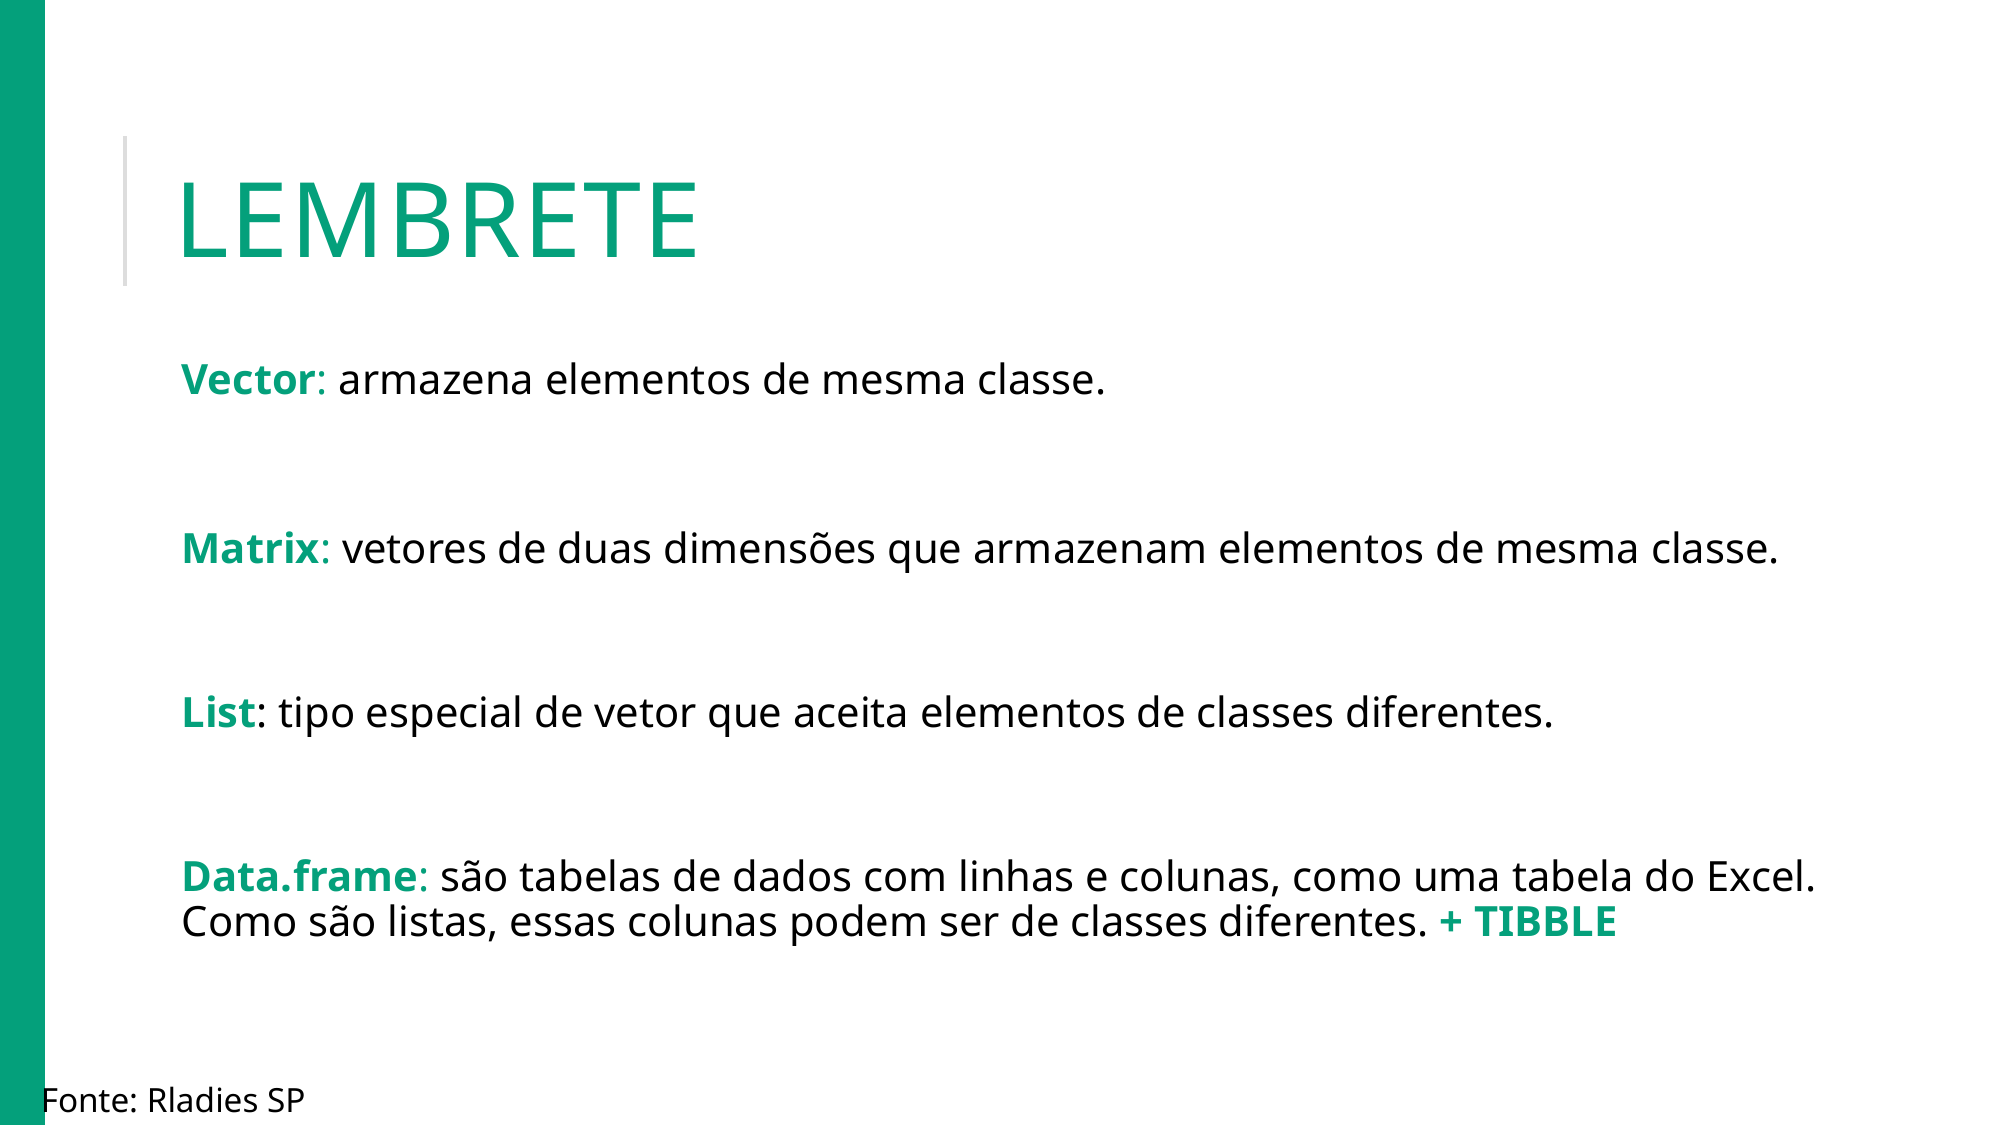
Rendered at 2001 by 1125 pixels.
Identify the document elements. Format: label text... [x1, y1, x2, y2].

text_box [0, 0, 45, 1125]
text_box Fonte: Rladies SP [25, 1071, 321, 1125]
list Vector: armazena elementos de mesma classe. Matrix: vetores de duas dimensões que armazenam elementos de mesma classe. List: tipo especial de vetor que aceita elementos de classes diferentes. Data.frame: são tabelas de dados com linhas e colunas, como uma tabela do Excel. Como são listas, essas colunas podem ser de classes diferentes. + TIBBLE [159, 350, 1939, 1067]
title lembrete [159, 104, 1754, 350]
